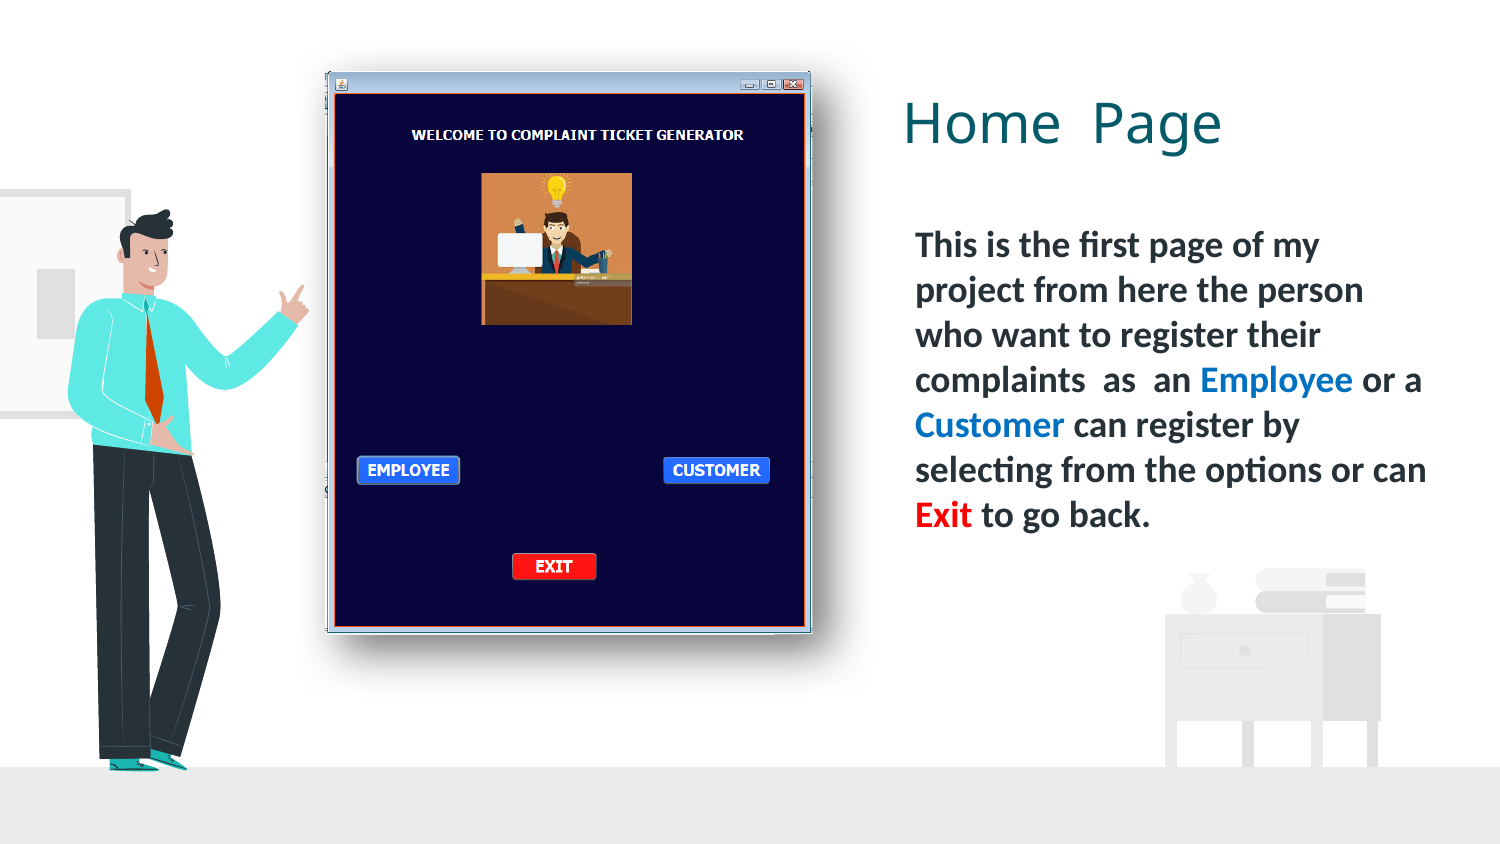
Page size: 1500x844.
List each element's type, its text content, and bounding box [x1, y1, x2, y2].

picture [324, 71, 813, 635]
subtitle This is the first page of my project from here the person who want to register their complaints as an Employee or a Customer can register by selecting from the options or can Exit to go back. [900, 246, 1451, 550]
title Home Page [887, 71, 1439, 138]
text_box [62, 209, 311, 772]
